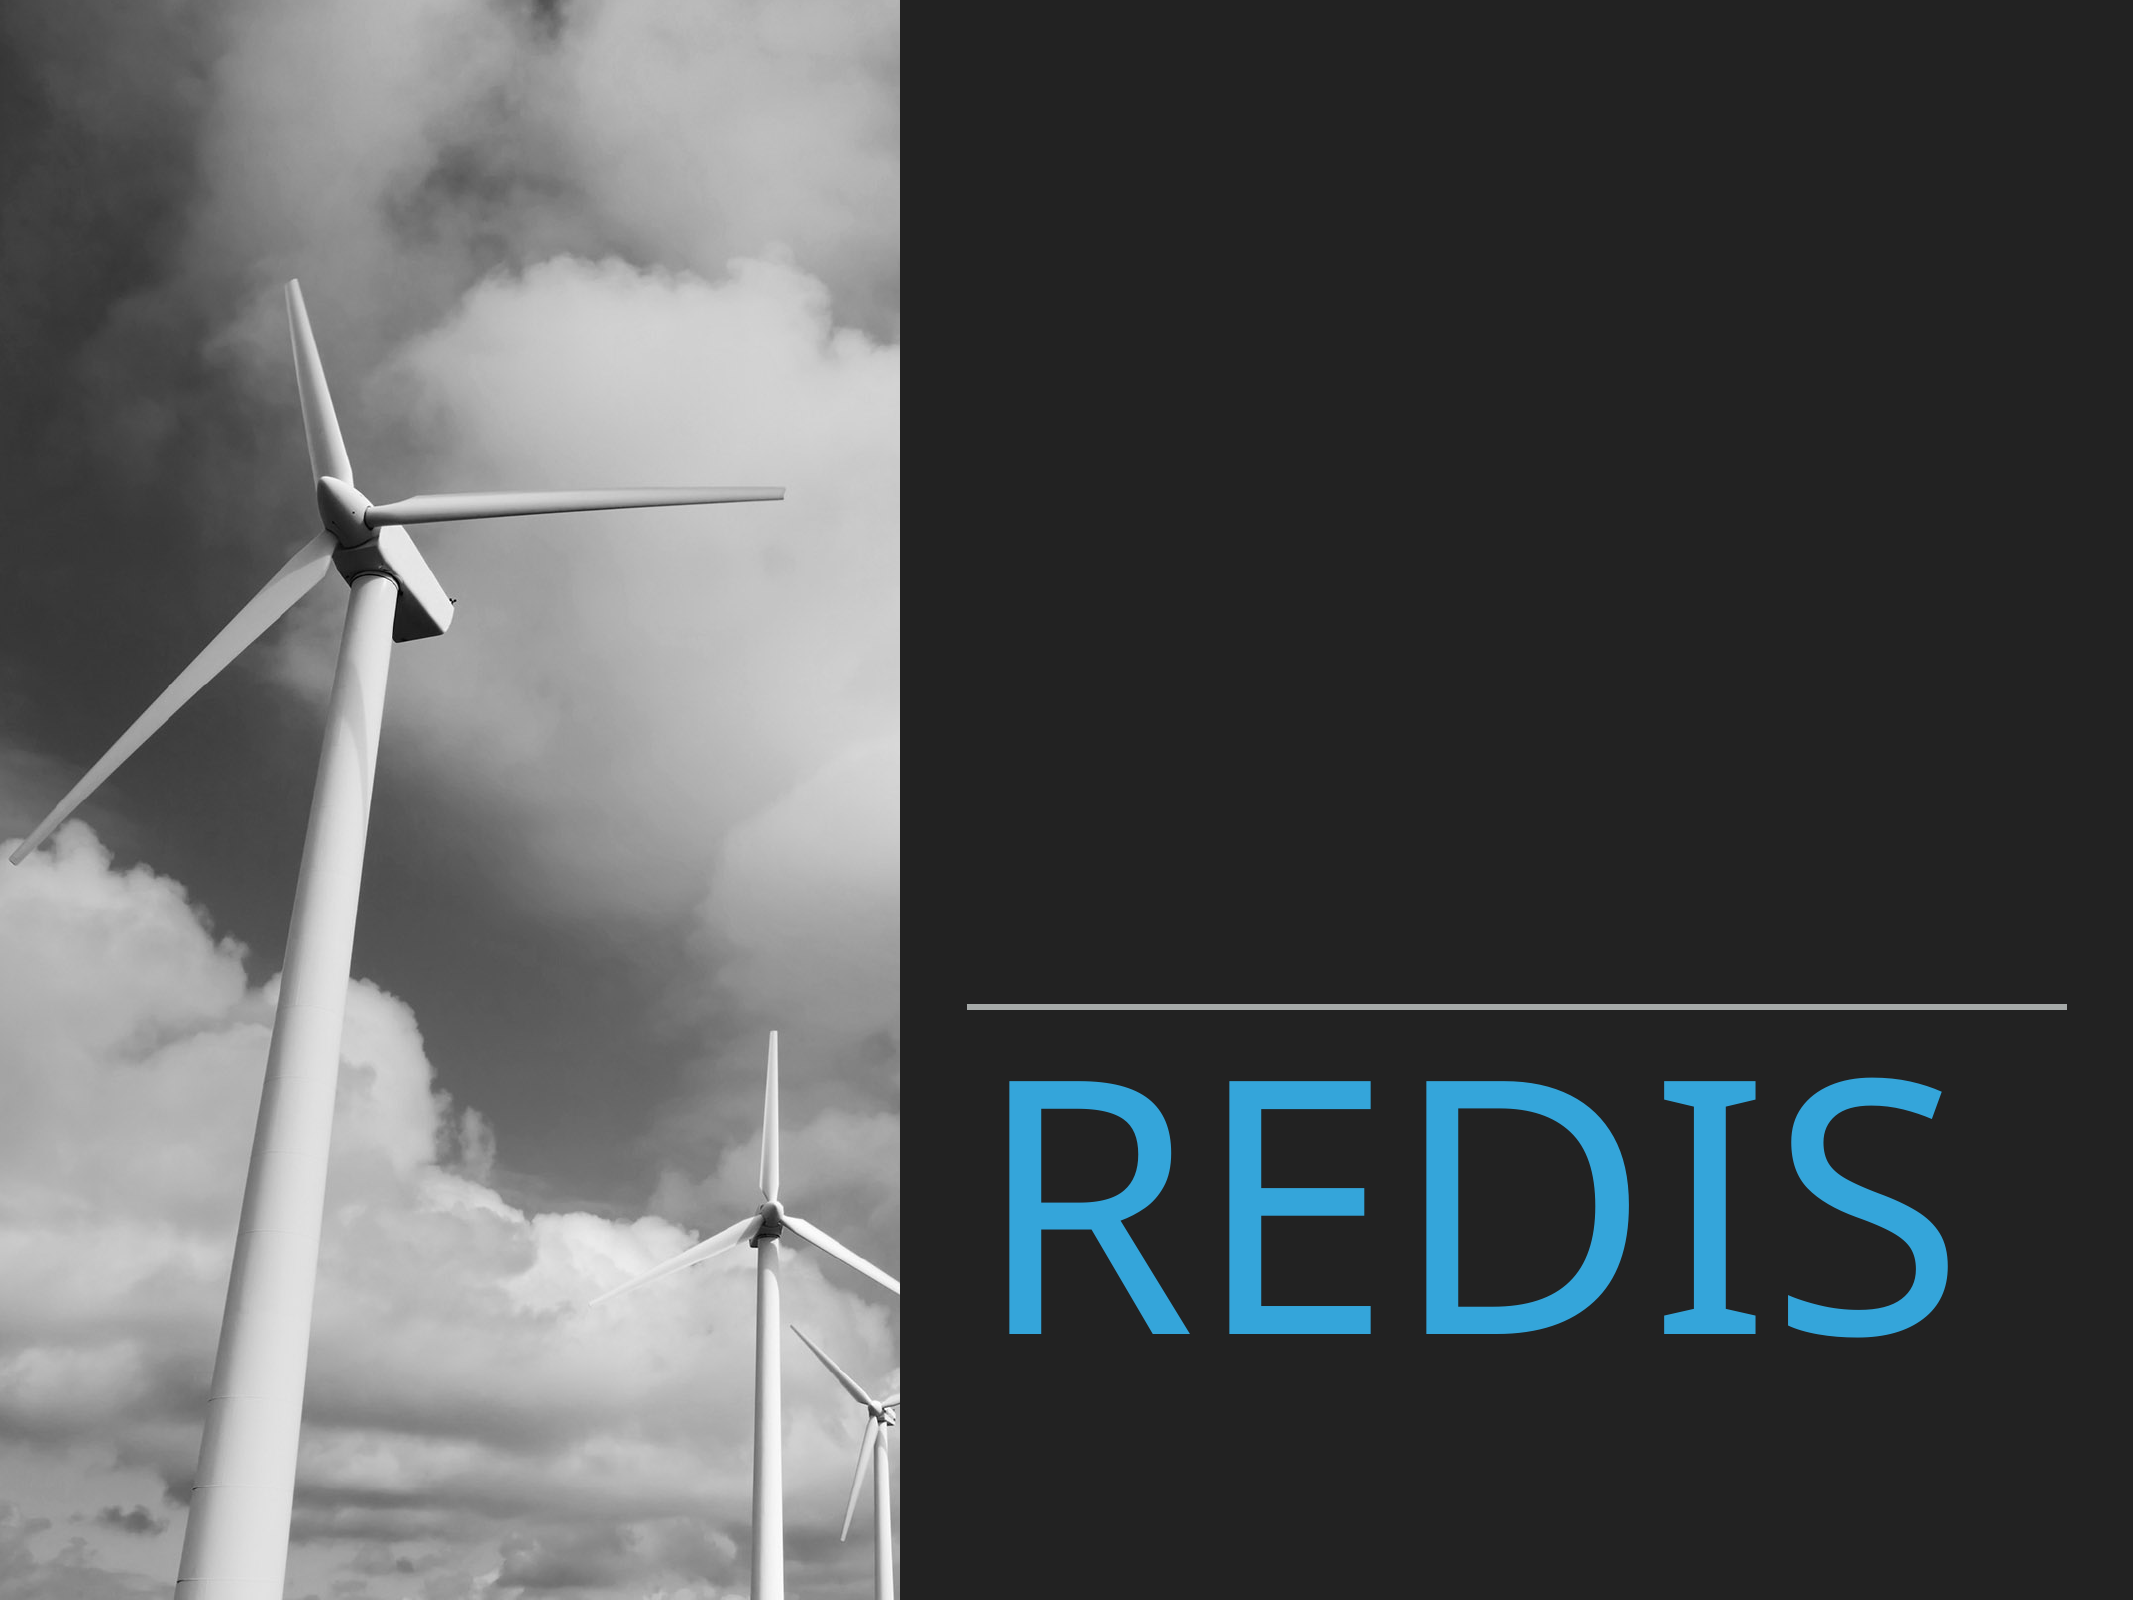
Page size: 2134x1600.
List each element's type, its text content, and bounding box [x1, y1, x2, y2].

picture [0, 0, 901, 1600]
title REDis [966, 1053, 2068, 1499]
